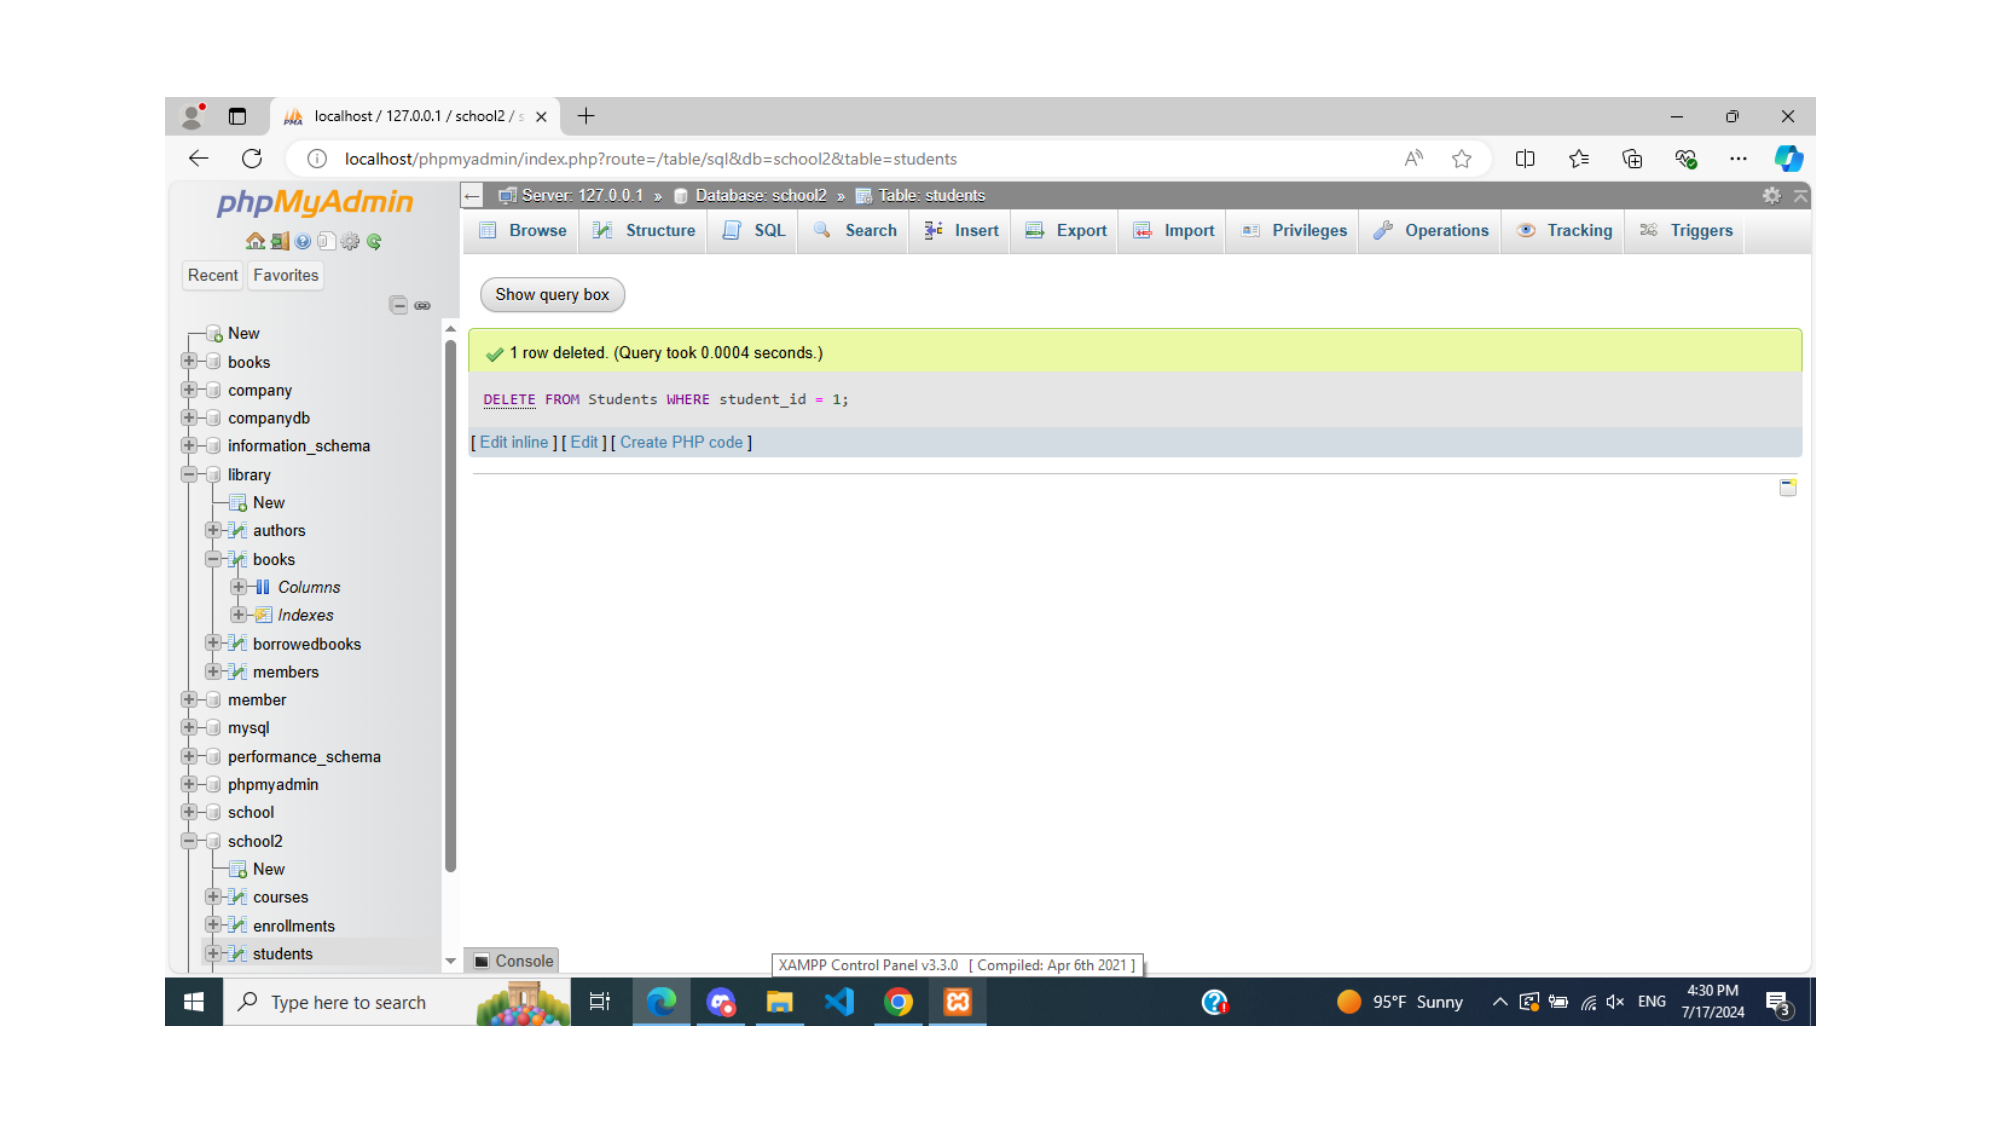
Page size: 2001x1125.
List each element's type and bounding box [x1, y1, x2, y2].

picture [165, 97, 1816, 1026]
